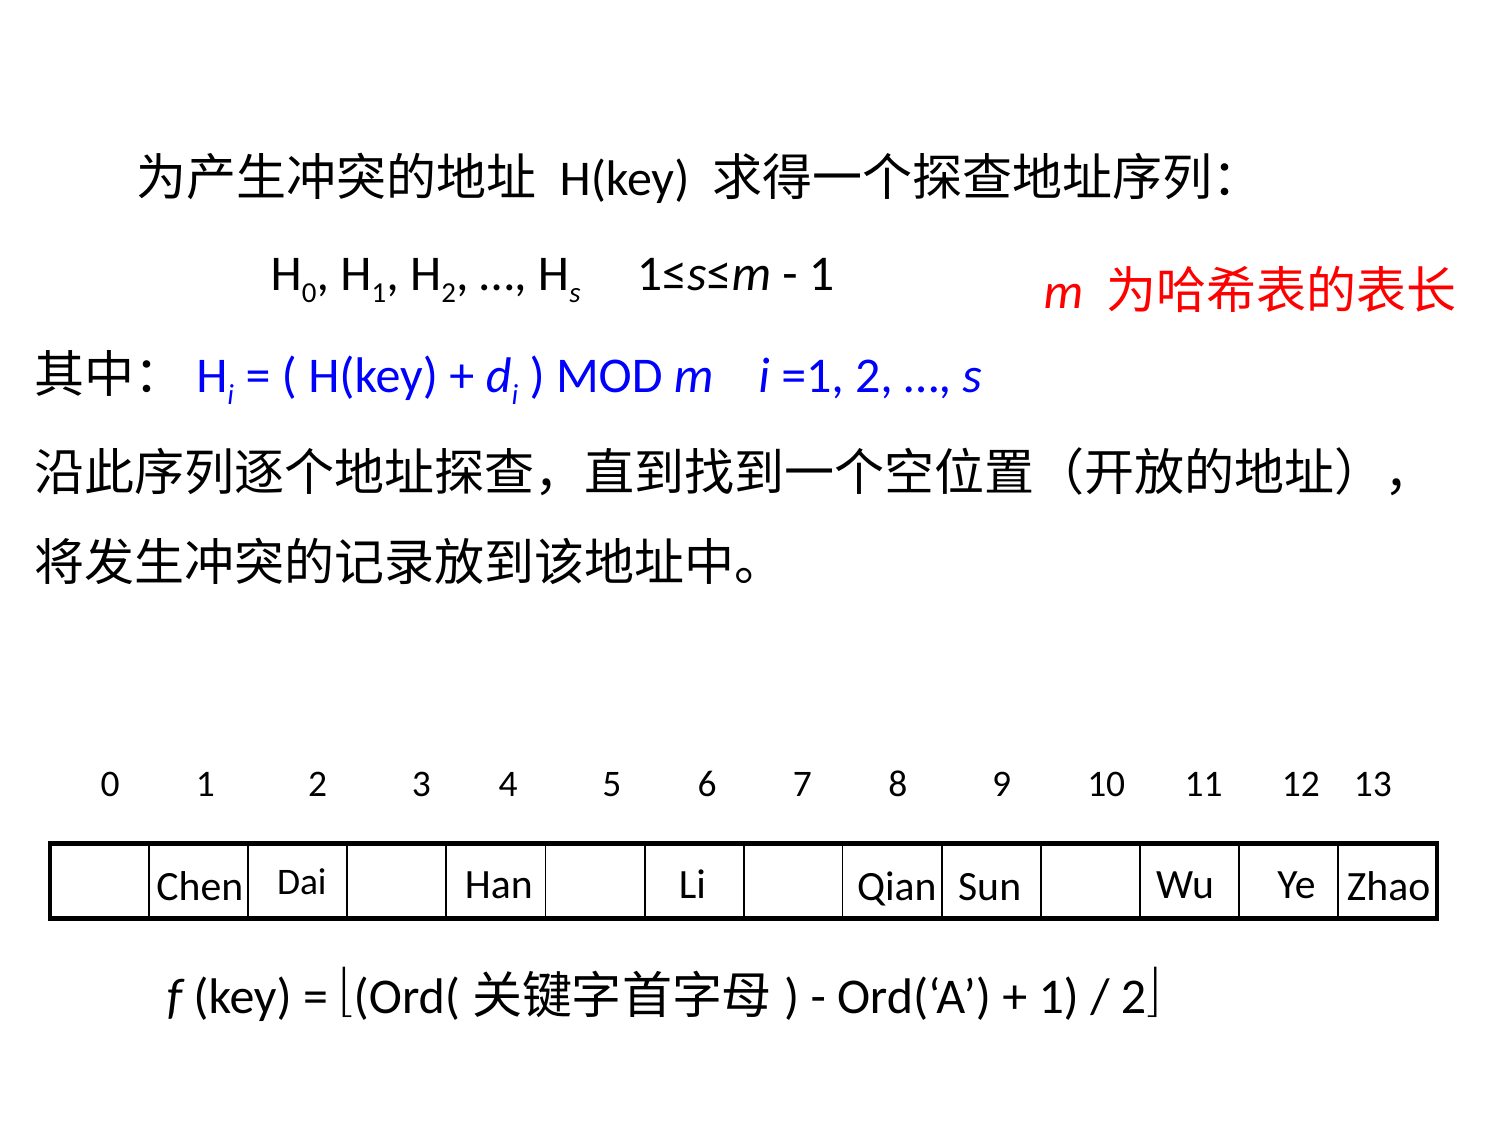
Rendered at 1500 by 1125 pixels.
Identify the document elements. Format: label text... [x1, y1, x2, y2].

text_box 为产生冲突的地址 H(key) 求得一个探查地址序列： H0, H1, H2, …, Hs 1≤s≤m - 1 其中：Hi = ( H(key) + di ) MOD m i =1, 2, …, s 沿此序列逐个地址探查，直到找到一个空位置（开放的地址）， 将发生冲突的记录放到该地址中。 [19, 108, 1461, 598]
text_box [136, 849, 1461, 917]
text_box f (key) = (Ord(关键字首字母) - Ord(‘A’) + 1) / 2 [50, 940, 1187, 1031]
text_box m 为哈希表的表长 [1028, 251, 1483, 326]
text_box 0 1 2 3 4 5 6 7 8 9 10 11 12 13 [85, 751, 1419, 812]
table_header [52, 846, 148, 916]
